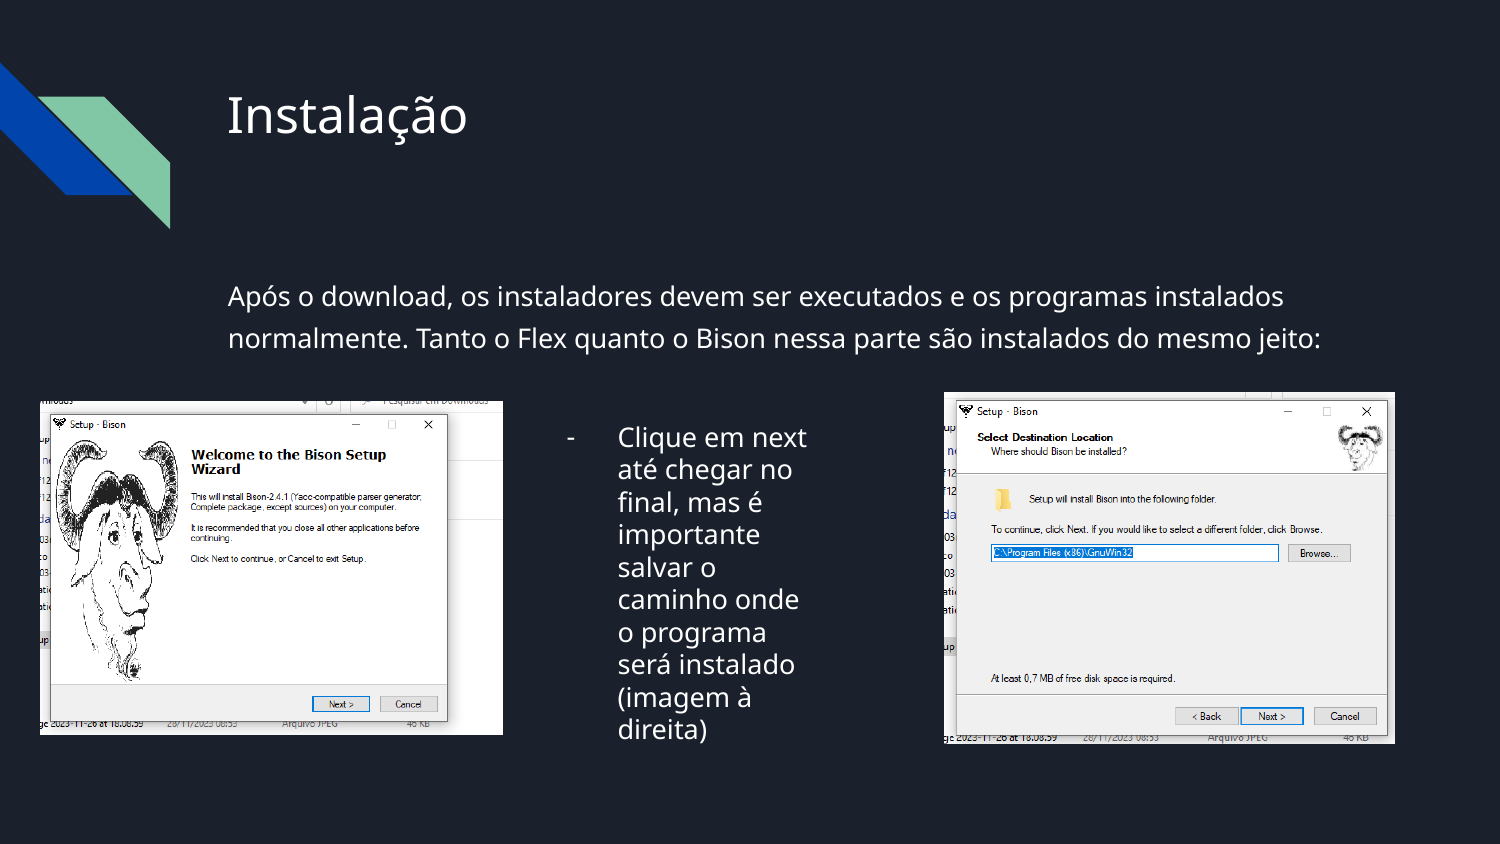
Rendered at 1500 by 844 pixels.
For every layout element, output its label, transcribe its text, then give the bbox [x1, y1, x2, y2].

picture [40, 400, 503, 735]
list Após o download, os instaladores devem ser executados e os programas instalados normalmente. Tanto o Flex quanto o Bison nessa parte são instalados do mesmo jeito: [212, 257, 1368, 735]
picture [943, 392, 1395, 744]
title Instalação [212, 64, 1368, 215]
text_box Clique em next até chegar no final, mas é importante salvar o caminho onde o programa será instalado (imagem à direita) [527, 405, 837, 760]
